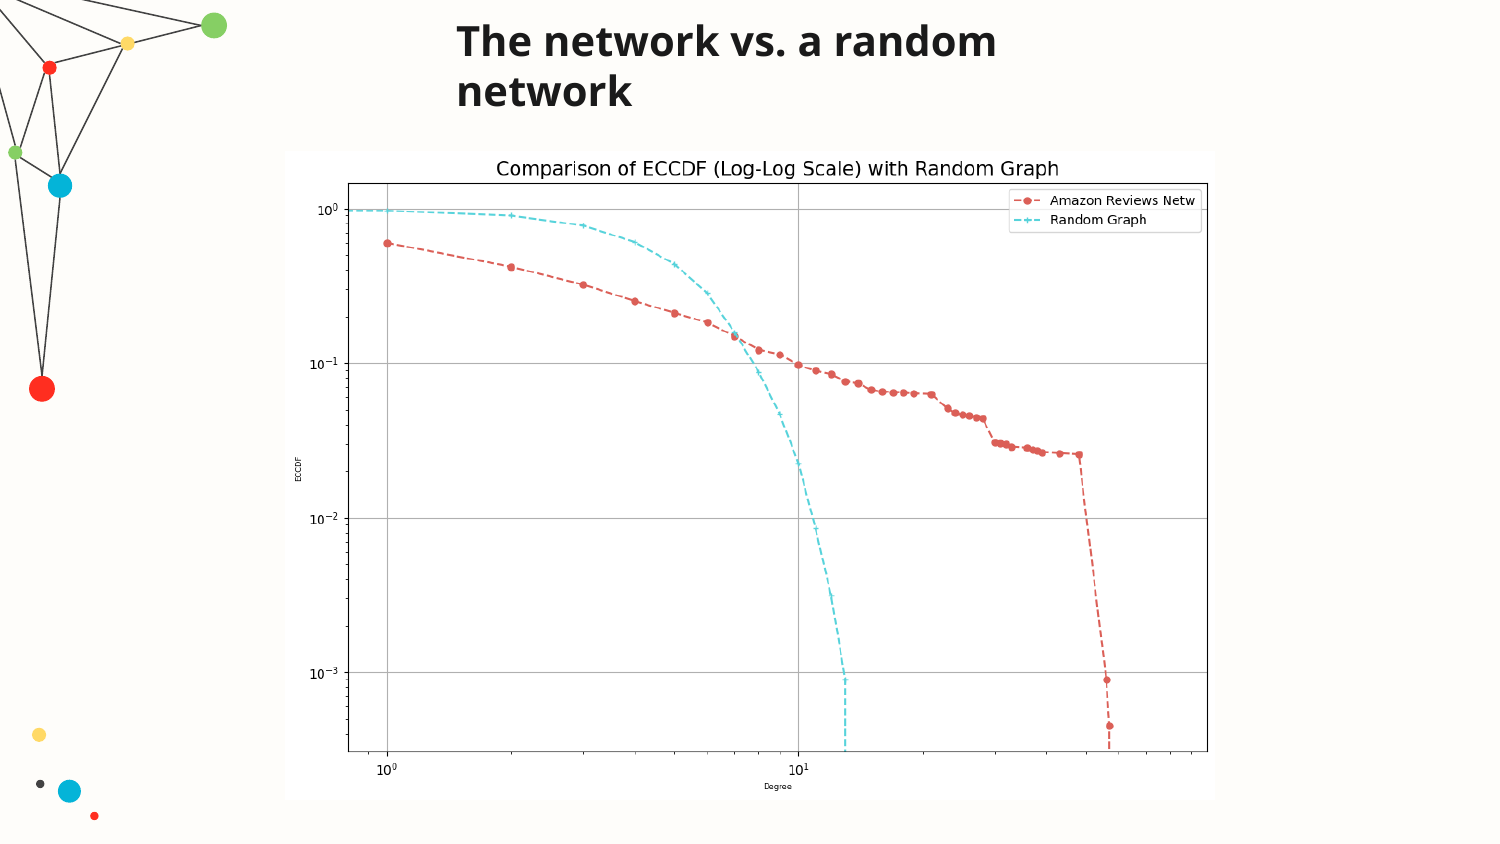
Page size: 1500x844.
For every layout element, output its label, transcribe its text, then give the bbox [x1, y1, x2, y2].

text_box The network vs. a random network [441, 0, 1169, 130]
picture [285, 150, 1215, 800]
